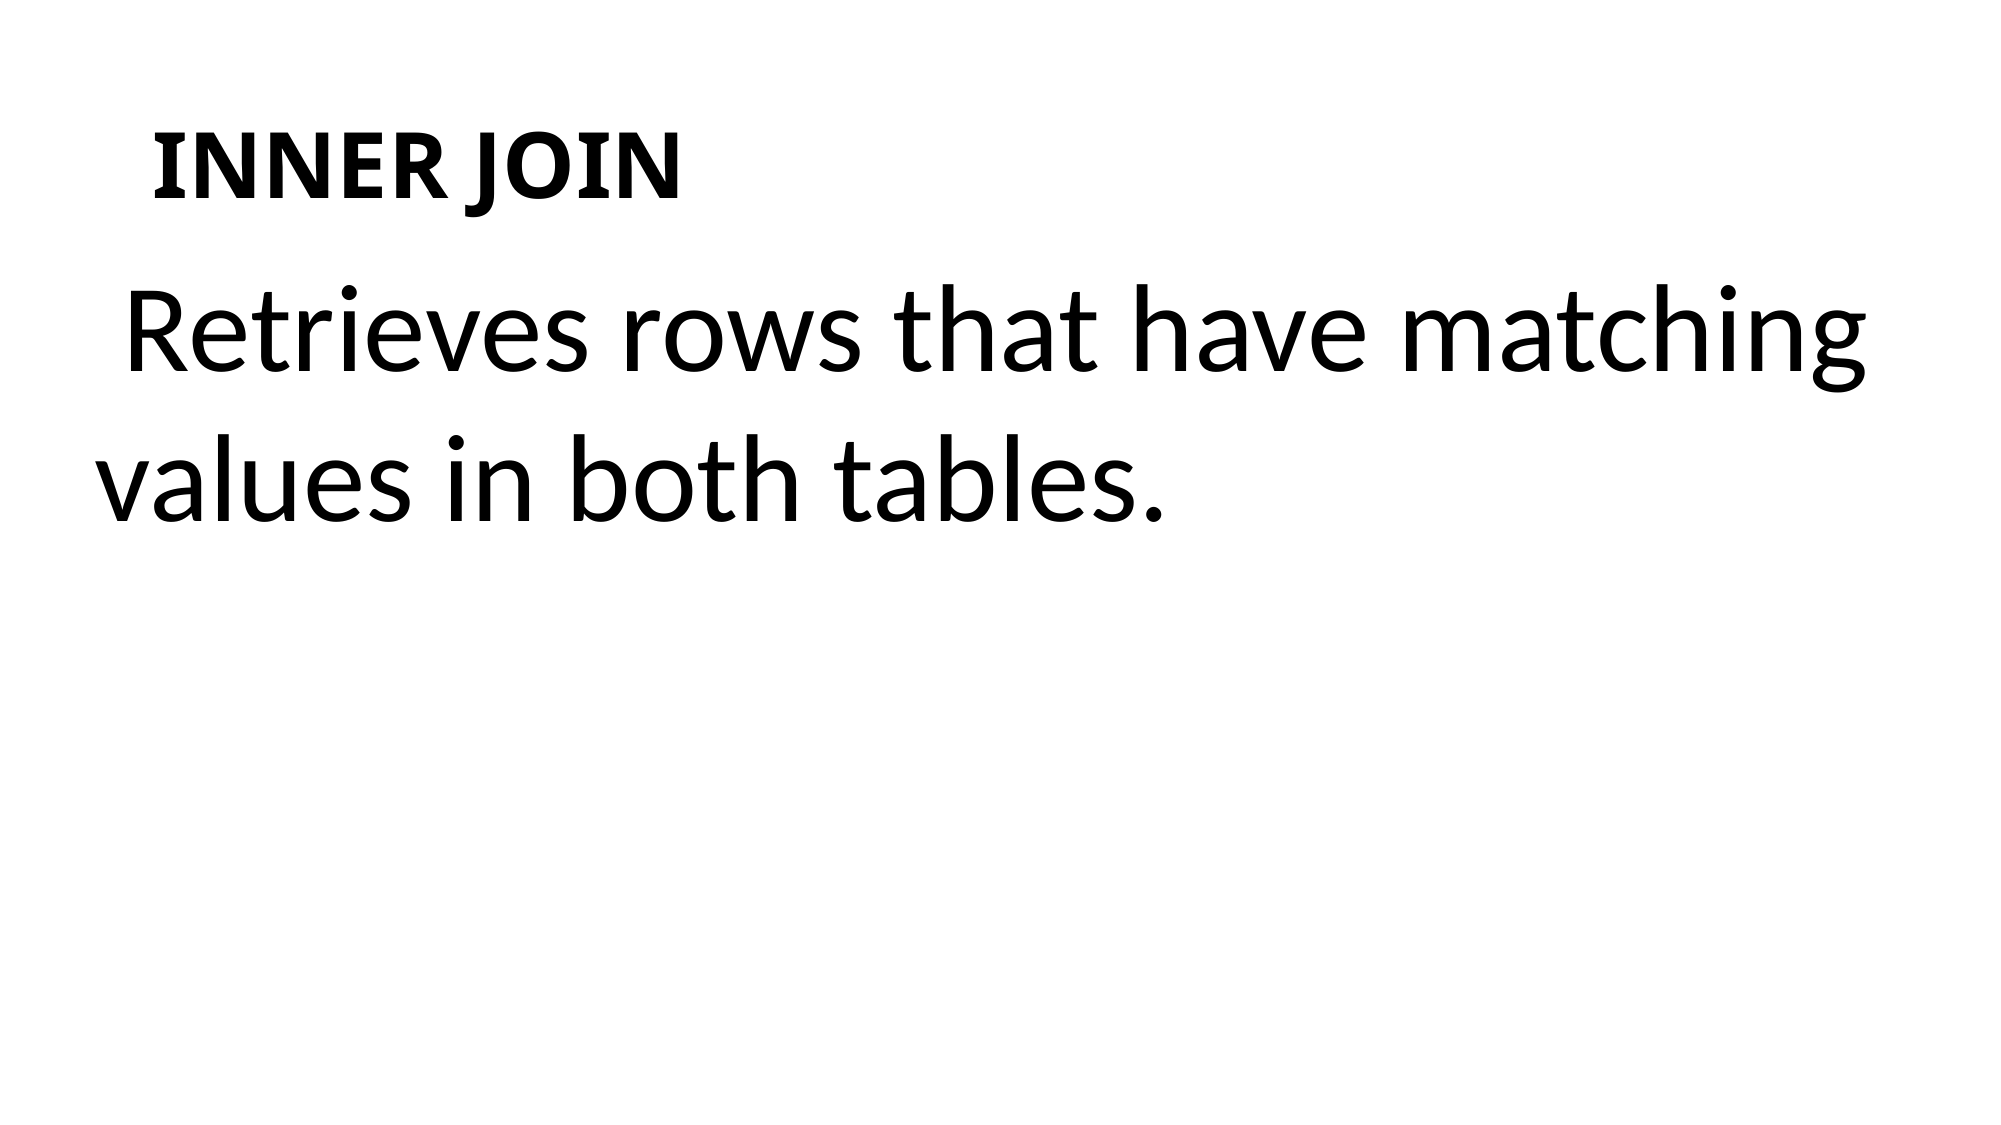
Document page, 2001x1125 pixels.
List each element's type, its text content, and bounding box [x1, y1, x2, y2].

title INNER JOIN [137, 59, 1863, 239]
text_box Retrieves rows that have matching values in both tables. [79, 239, 1902, 555]
